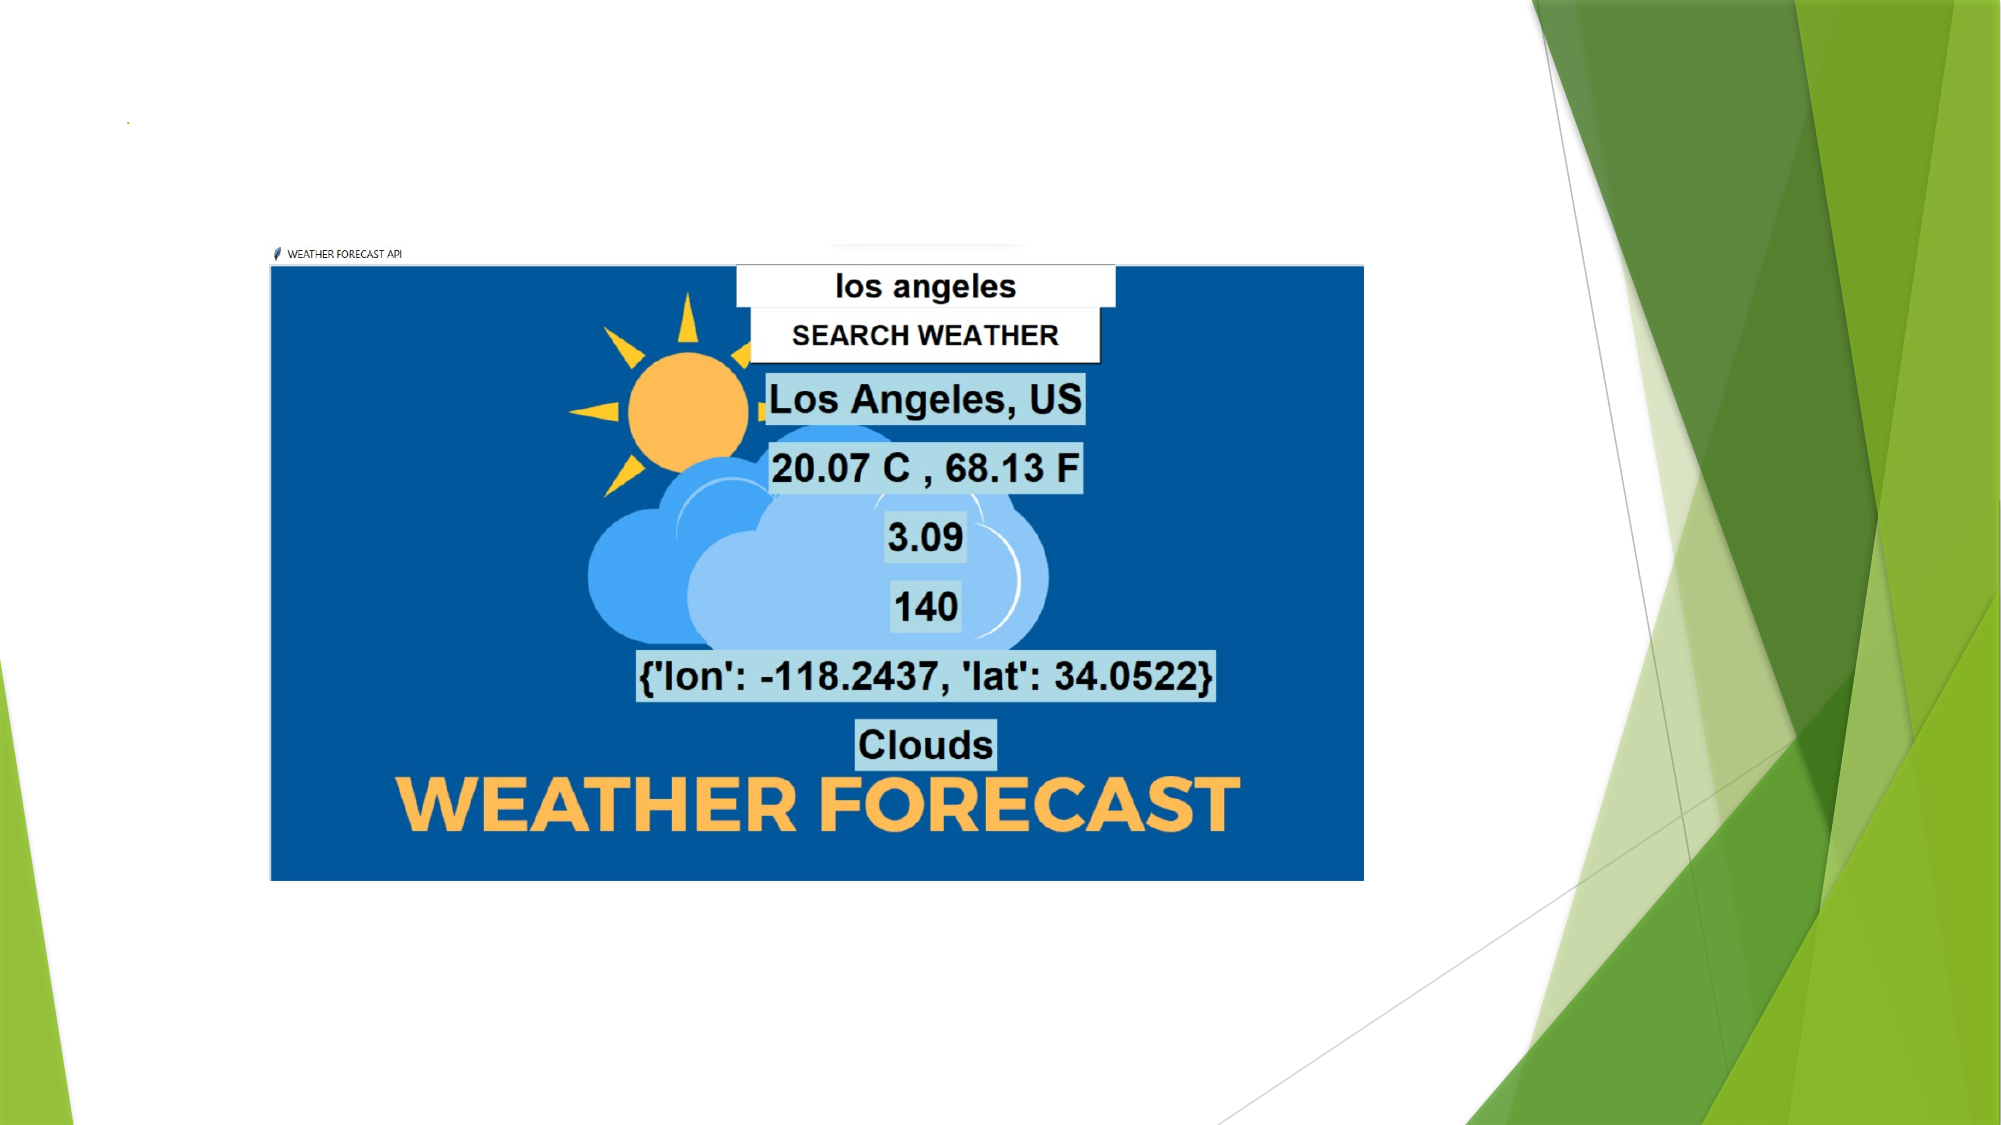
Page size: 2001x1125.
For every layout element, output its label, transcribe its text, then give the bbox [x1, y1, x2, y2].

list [268, 243, 1364, 882]
title . [111, 99, 1522, 317]
